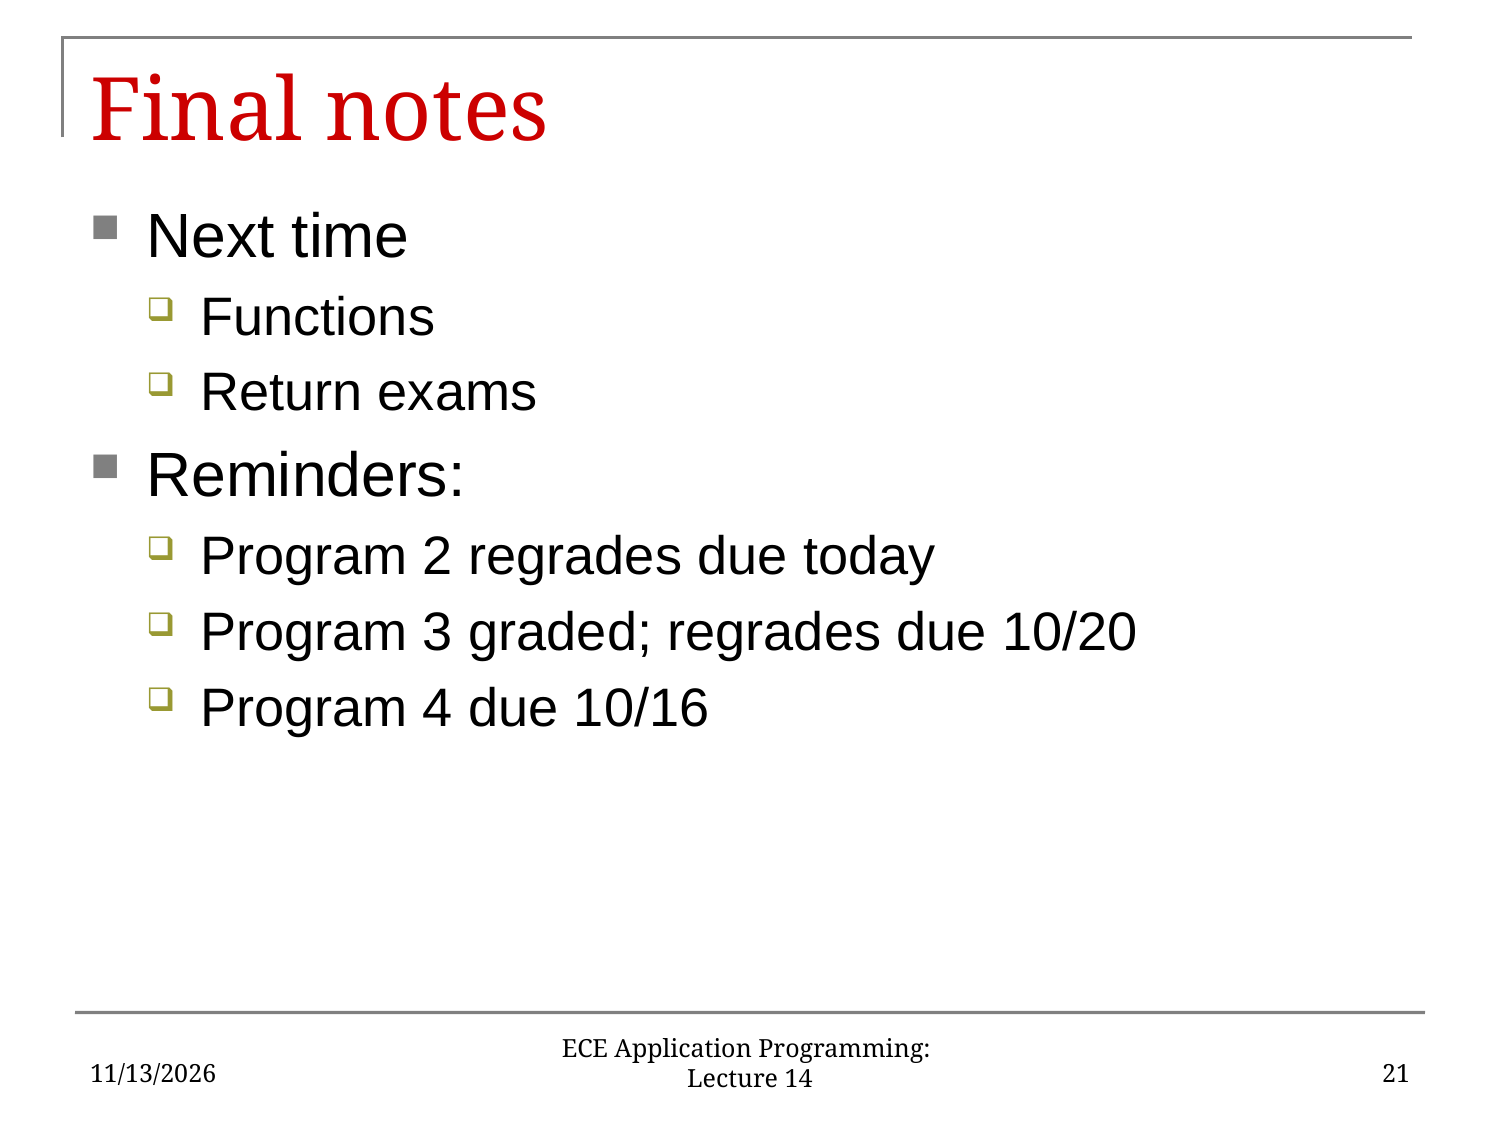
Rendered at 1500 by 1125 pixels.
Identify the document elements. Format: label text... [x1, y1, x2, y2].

list Next time Functions Return exams Reminders: Program 2 regrades due today Program 3 graded; regrades due 10/20 Program 4 due 10/16 [75, 187, 1425, 1006]
footer ECE Application Programming: Lecture 14 [512, 1024, 988, 1101]
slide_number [74, 1023, 426, 1100]
slide_number 21 [1074, 1023, 1426, 1100]
title Final notes [75, 45, 1425, 163]
